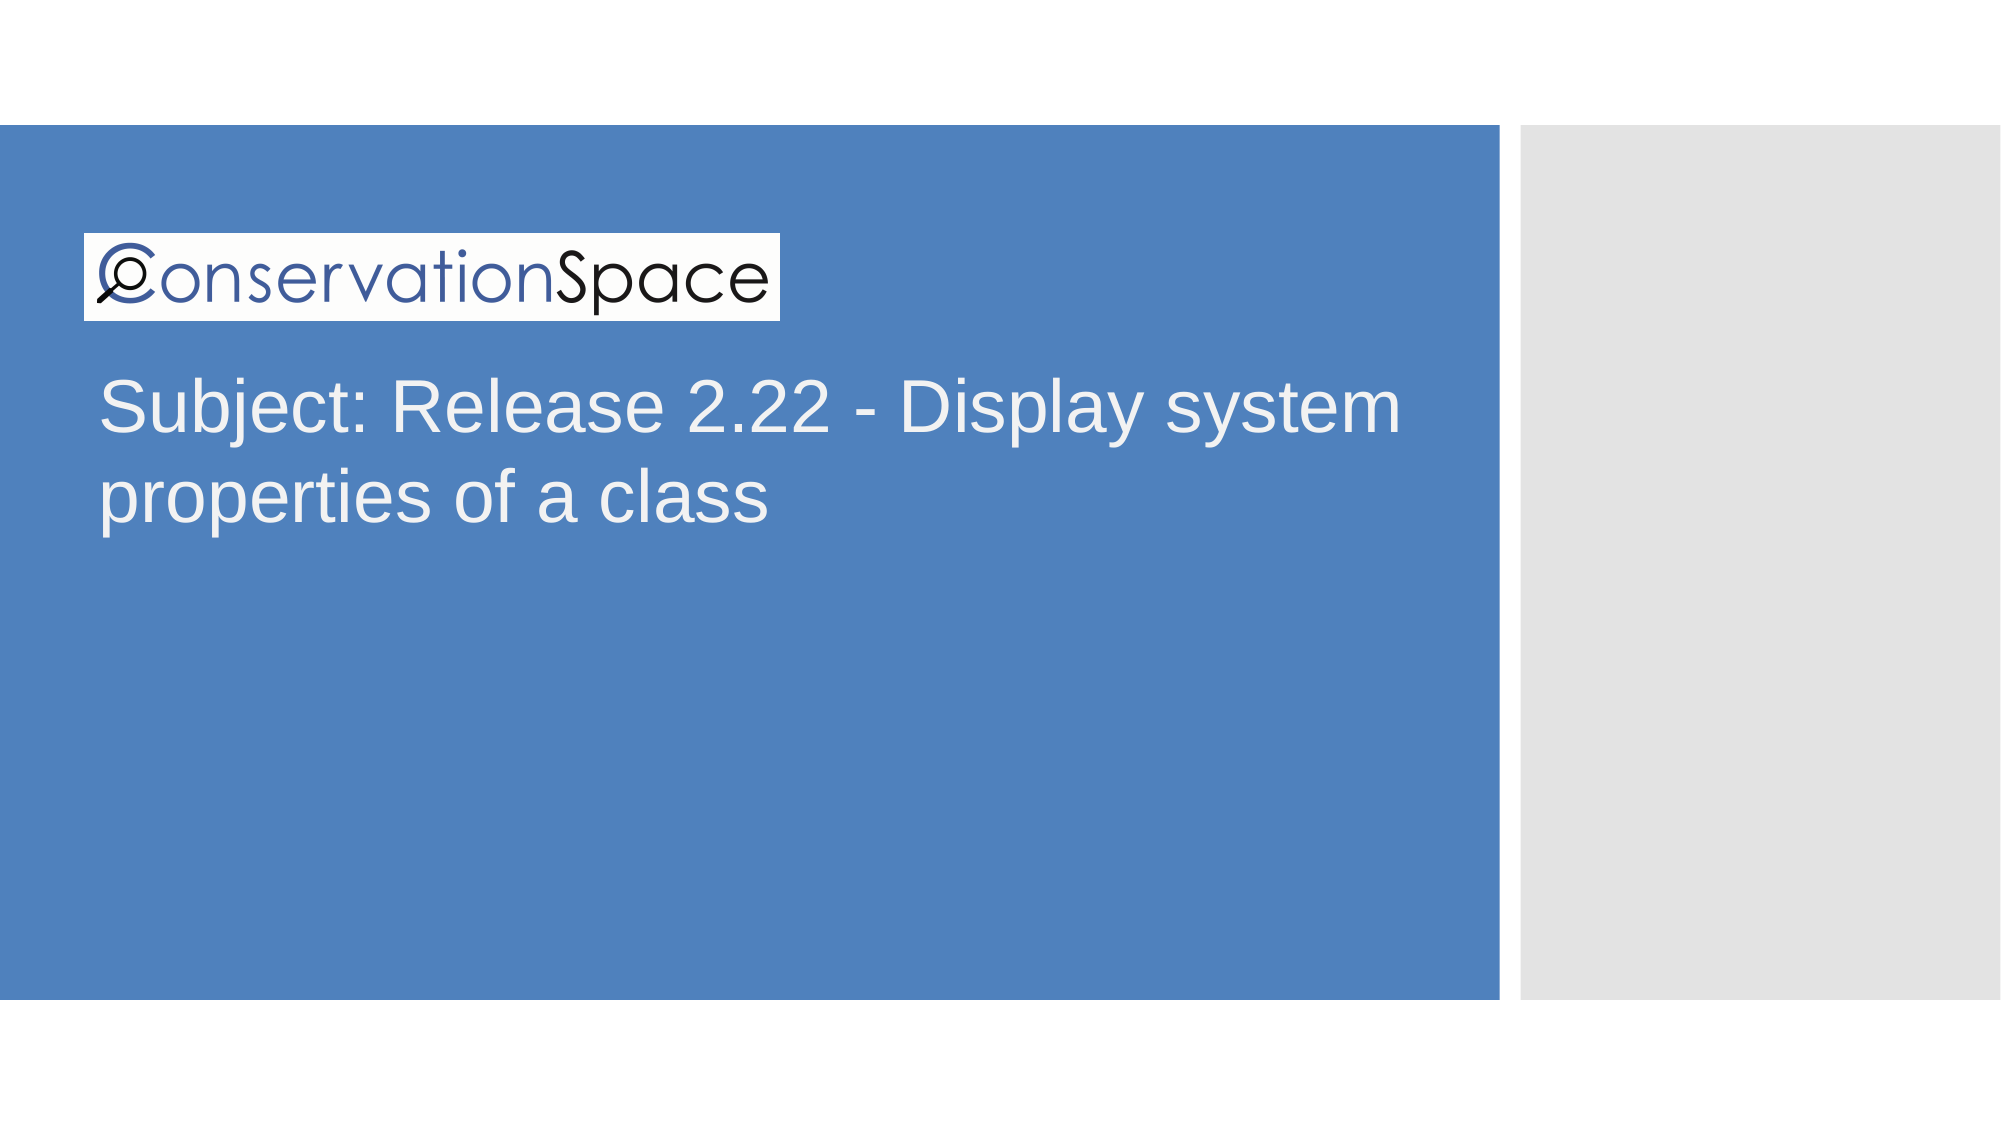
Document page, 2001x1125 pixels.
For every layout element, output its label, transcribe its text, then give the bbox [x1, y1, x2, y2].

text_box Subject: Release 2.22 - Display system properties of a class [84, 350, 1434, 875]
picture [84, 233, 780, 321]
